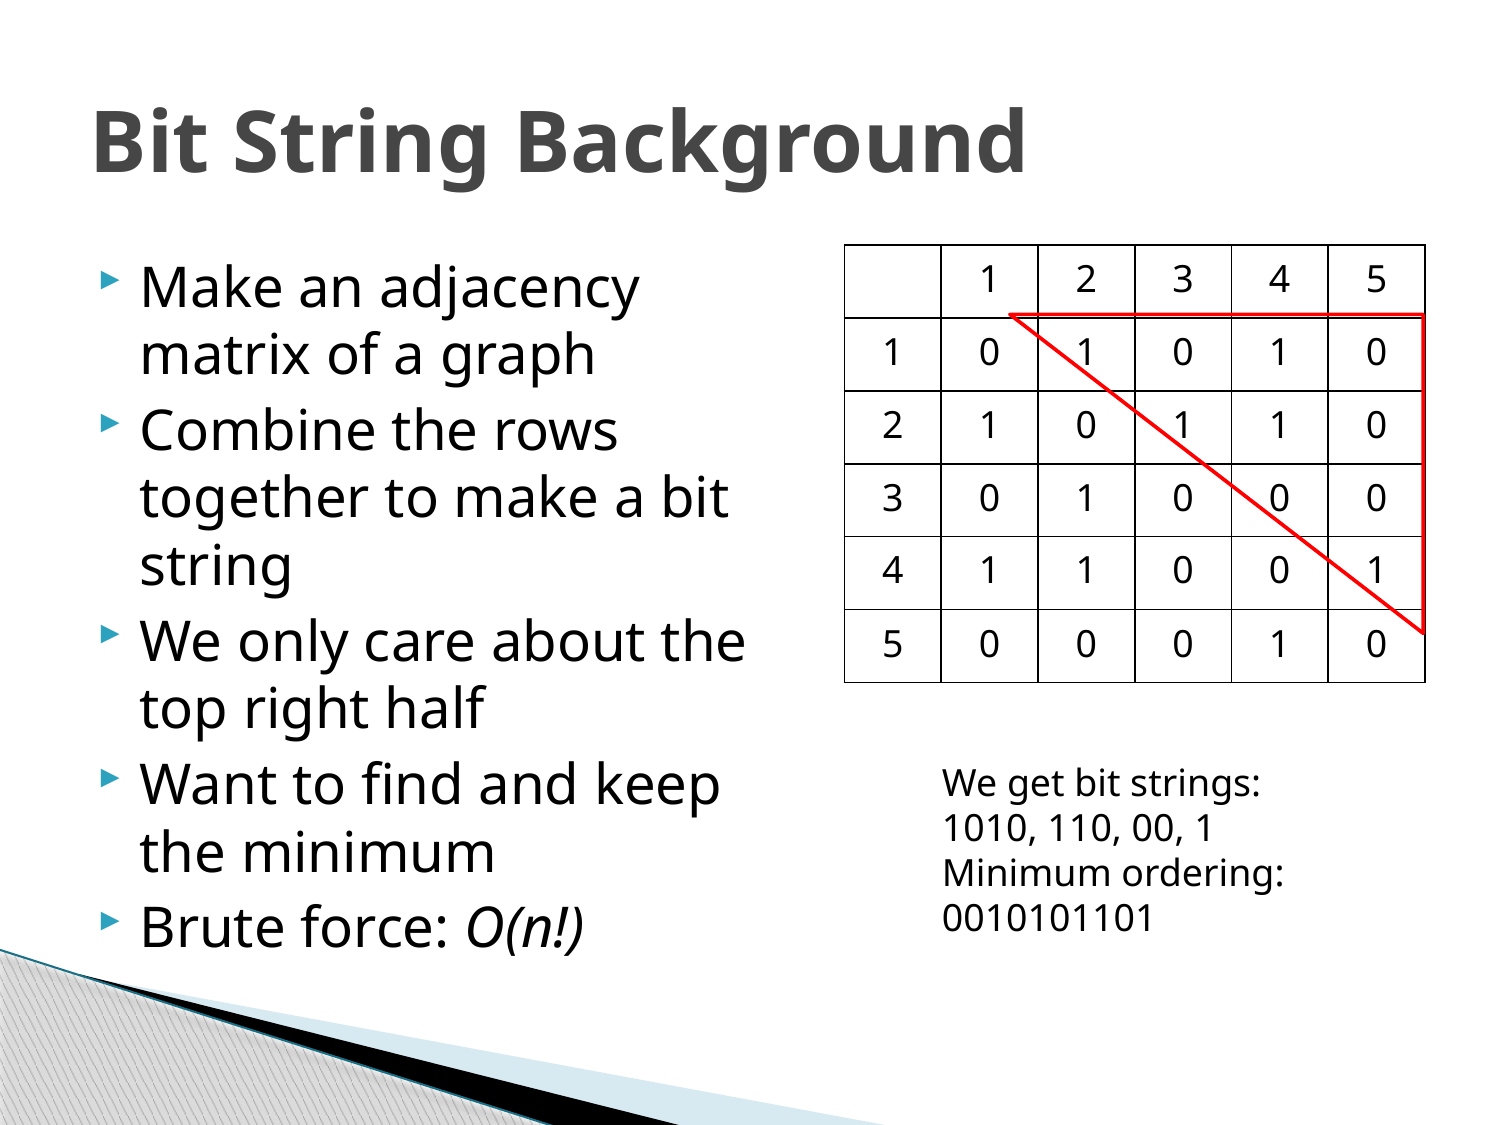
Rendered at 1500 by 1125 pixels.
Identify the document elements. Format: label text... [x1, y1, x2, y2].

table_cell 0 [942, 319, 1037, 390]
table_cell 0 [1136, 465, 1231, 536]
table_cell 1 [1329, 568, 1383, 609]
table_cell 0 [1329, 610, 1424, 682]
table_cell 1 [1039, 465, 1134, 536]
table_cell 0 [1039, 392, 1134, 463]
table_cell 0 [1232, 537, 1327, 609]
title Bit String Background [75, 45, 1425, 233]
table_cell 0 [1136, 610, 1231, 682]
text_box We get bit strings: 1010, 110, 00, 1 Minimum ordering: 0010101101 [927, 751, 1329, 947]
table_cell 0 [1232, 493, 1288, 536]
table_cell 5 [845, 610, 940, 682]
table_cell 1 [942, 392, 1037, 463]
table_cell 0 [942, 465, 1037, 536]
table_cell 4 [845, 537, 940, 609]
table_cell 1 [1232, 610, 1327, 682]
table_cell 1 [1136, 419, 1193, 463]
table_cell 0 [1136, 537, 1231, 609]
table_cell 0 [942, 610, 1037, 682]
table_header 2 [1039, 246, 1134, 309]
table_header 5 [1329, 246, 1424, 309]
table_header 4 [1232, 246, 1327, 309]
table_cell 2 [845, 392, 940, 463]
table_header 1 [942, 246, 1037, 317]
table_cell 1 [1039, 537, 1134, 609]
text_box [1005, 309, 1428, 638]
text_box Make an adjacency matrix of a graph Combine the rows together to make a bit string We only care about the top right half Want to find and keep the minimum Brute force: O(n!) [64, 243, 809, 986]
table_cell 1 [942, 537, 1037, 609]
table_cell 0 [1039, 610, 1134, 682]
table_header [845, 246, 940, 317]
table_cell 3 [845, 465, 940, 536]
table_cell 1 [1039, 344, 1099, 390]
table_header 3 [1136, 246, 1231, 309]
table_cell 1 [845, 319, 940, 390]
